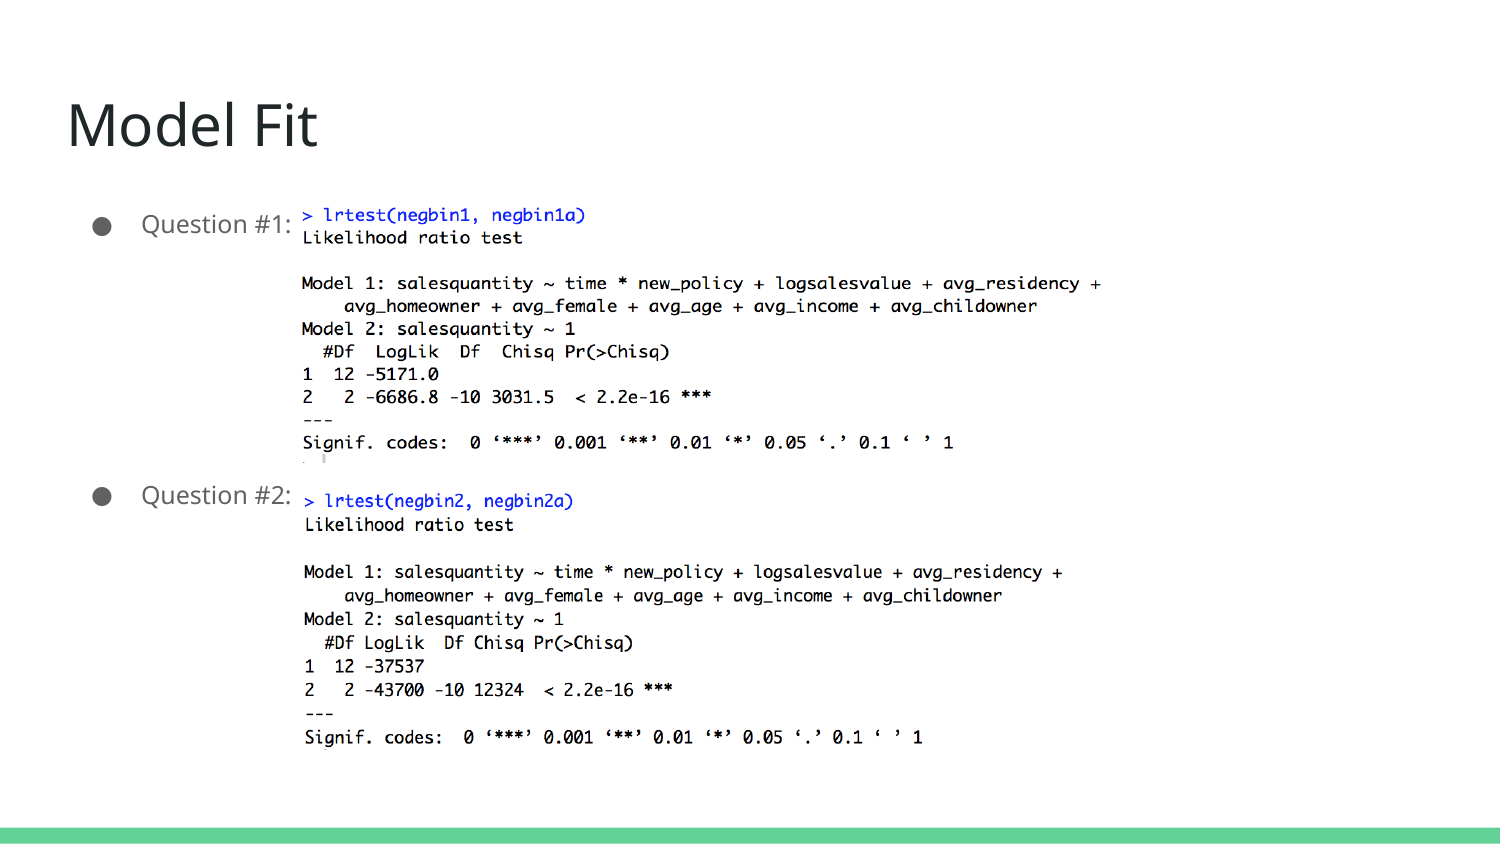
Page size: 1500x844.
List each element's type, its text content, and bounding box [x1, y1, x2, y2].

picture [295, 203, 1122, 463]
title Model Fit [51, 72, 1449, 167]
list Question #1: Question #2: [51, 189, 1449, 750]
picture [295, 490, 1071, 750]
